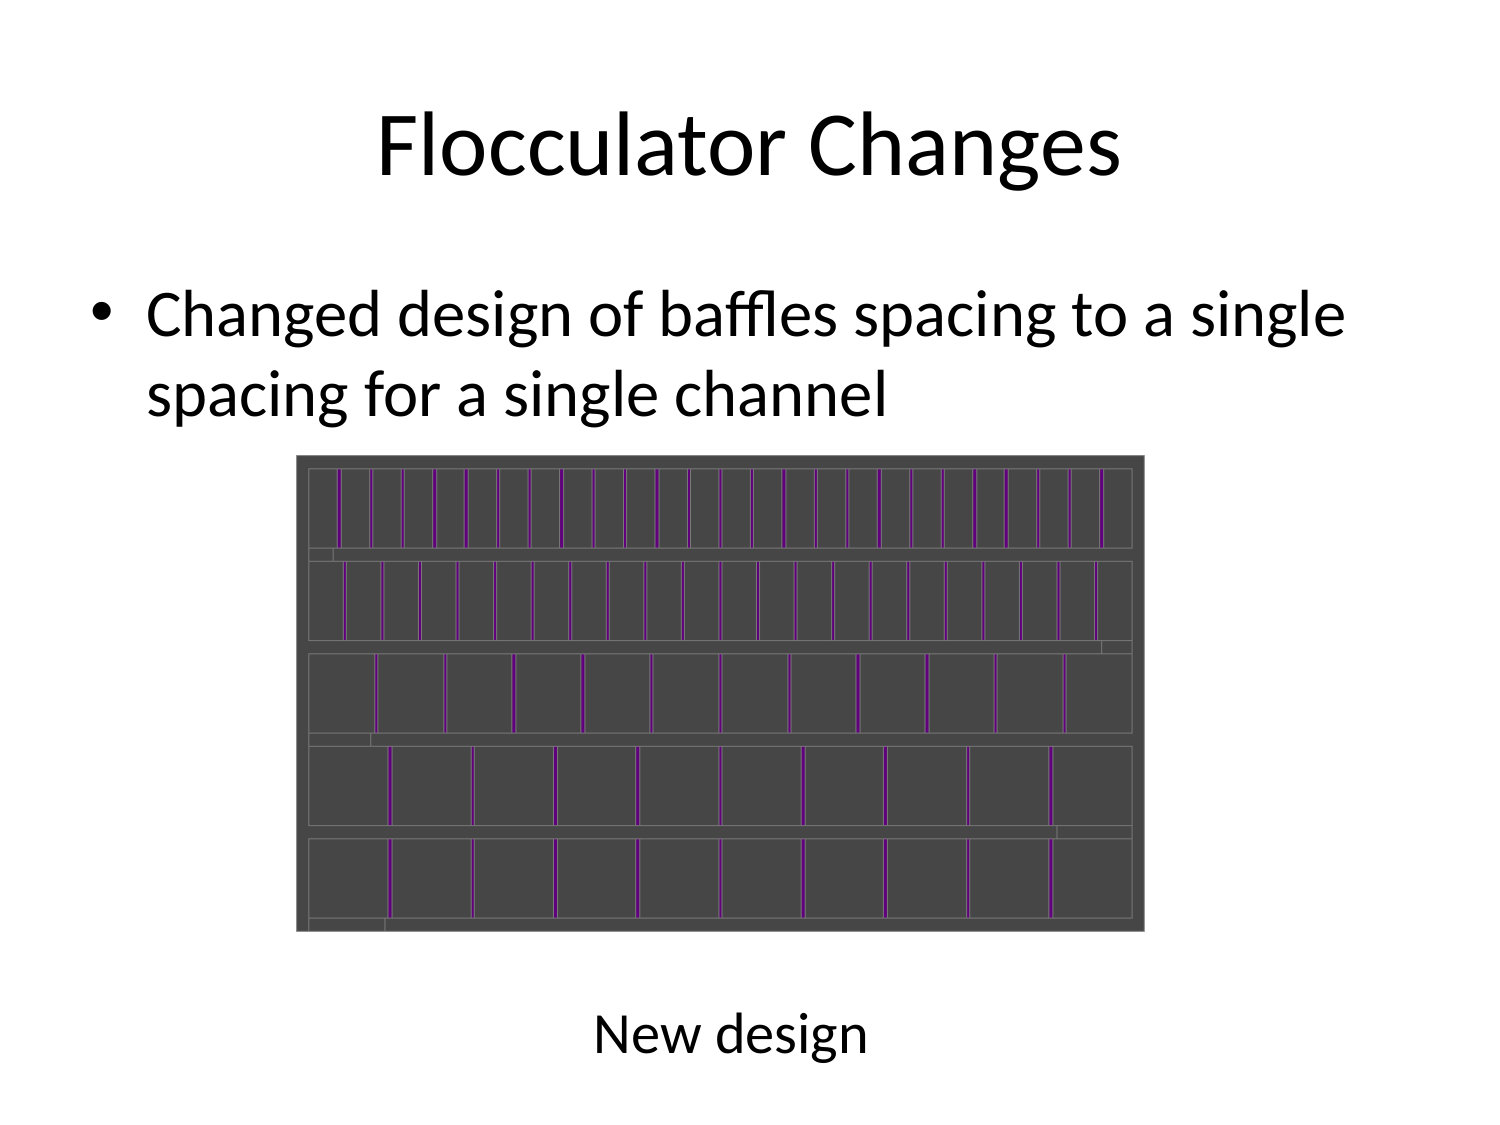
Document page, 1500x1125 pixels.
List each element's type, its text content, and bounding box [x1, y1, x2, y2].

list Changed design of baffles spacing to a single spacing for a single channel [75, 262, 1425, 500]
picture [287, 449, 1159, 942]
text_box New design [112, 987, 1350, 1073]
title Flocculator Changes [75, 45, 1425, 233]
